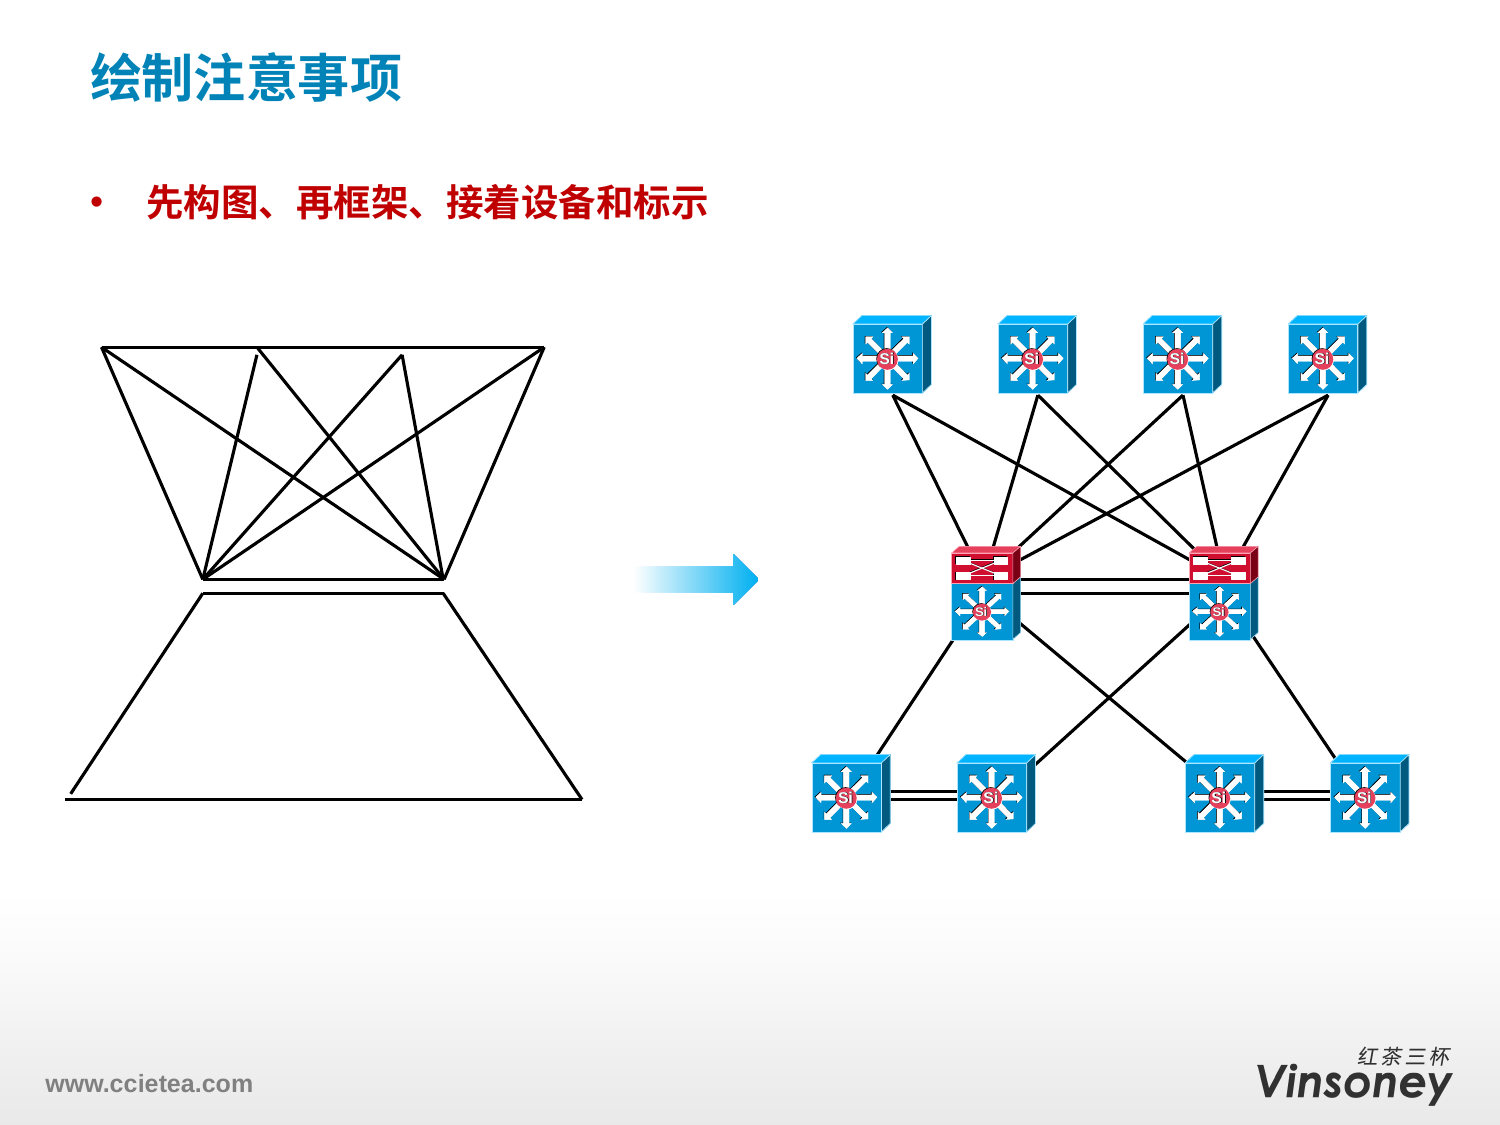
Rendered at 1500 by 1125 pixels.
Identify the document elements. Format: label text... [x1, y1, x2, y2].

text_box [442, 593, 583, 800]
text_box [892, 394, 980, 580]
list 先构图、再框架、接着设备和标示 [75, 149, 1425, 291]
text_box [1229, 394, 1329, 580]
text_box [632, 553, 760, 606]
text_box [202, 354, 403, 580]
picture [996, 314, 1080, 396]
picture [956, 588, 1008, 635]
picture [0, 889, 1500, 1125]
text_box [101, 346, 204, 580]
picture [1188, 545, 1260, 641]
picture [1328, 753, 1412, 835]
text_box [983, 592, 1225, 795]
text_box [1230, 593, 1364, 790]
picture [950, 545, 1023, 641]
picture [851, 314, 935, 396]
picture [1194, 588, 1245, 635]
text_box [983, 394, 1184, 580]
picture [810, 753, 893, 835]
picture [1141, 314, 1225, 396]
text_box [403, 354, 444, 580]
picture [955, 753, 1039, 835]
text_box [445, 346, 545, 580]
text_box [204, 346, 255, 352]
picture [1286, 314, 1370, 396]
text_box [70, 593, 204, 795]
picture [1183, 753, 1267, 835]
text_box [1188, 403, 1225, 544]
title 绘制注意事项 [75, 30, 1425, 124]
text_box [256, 346, 445, 354]
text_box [851, 593, 978, 790]
